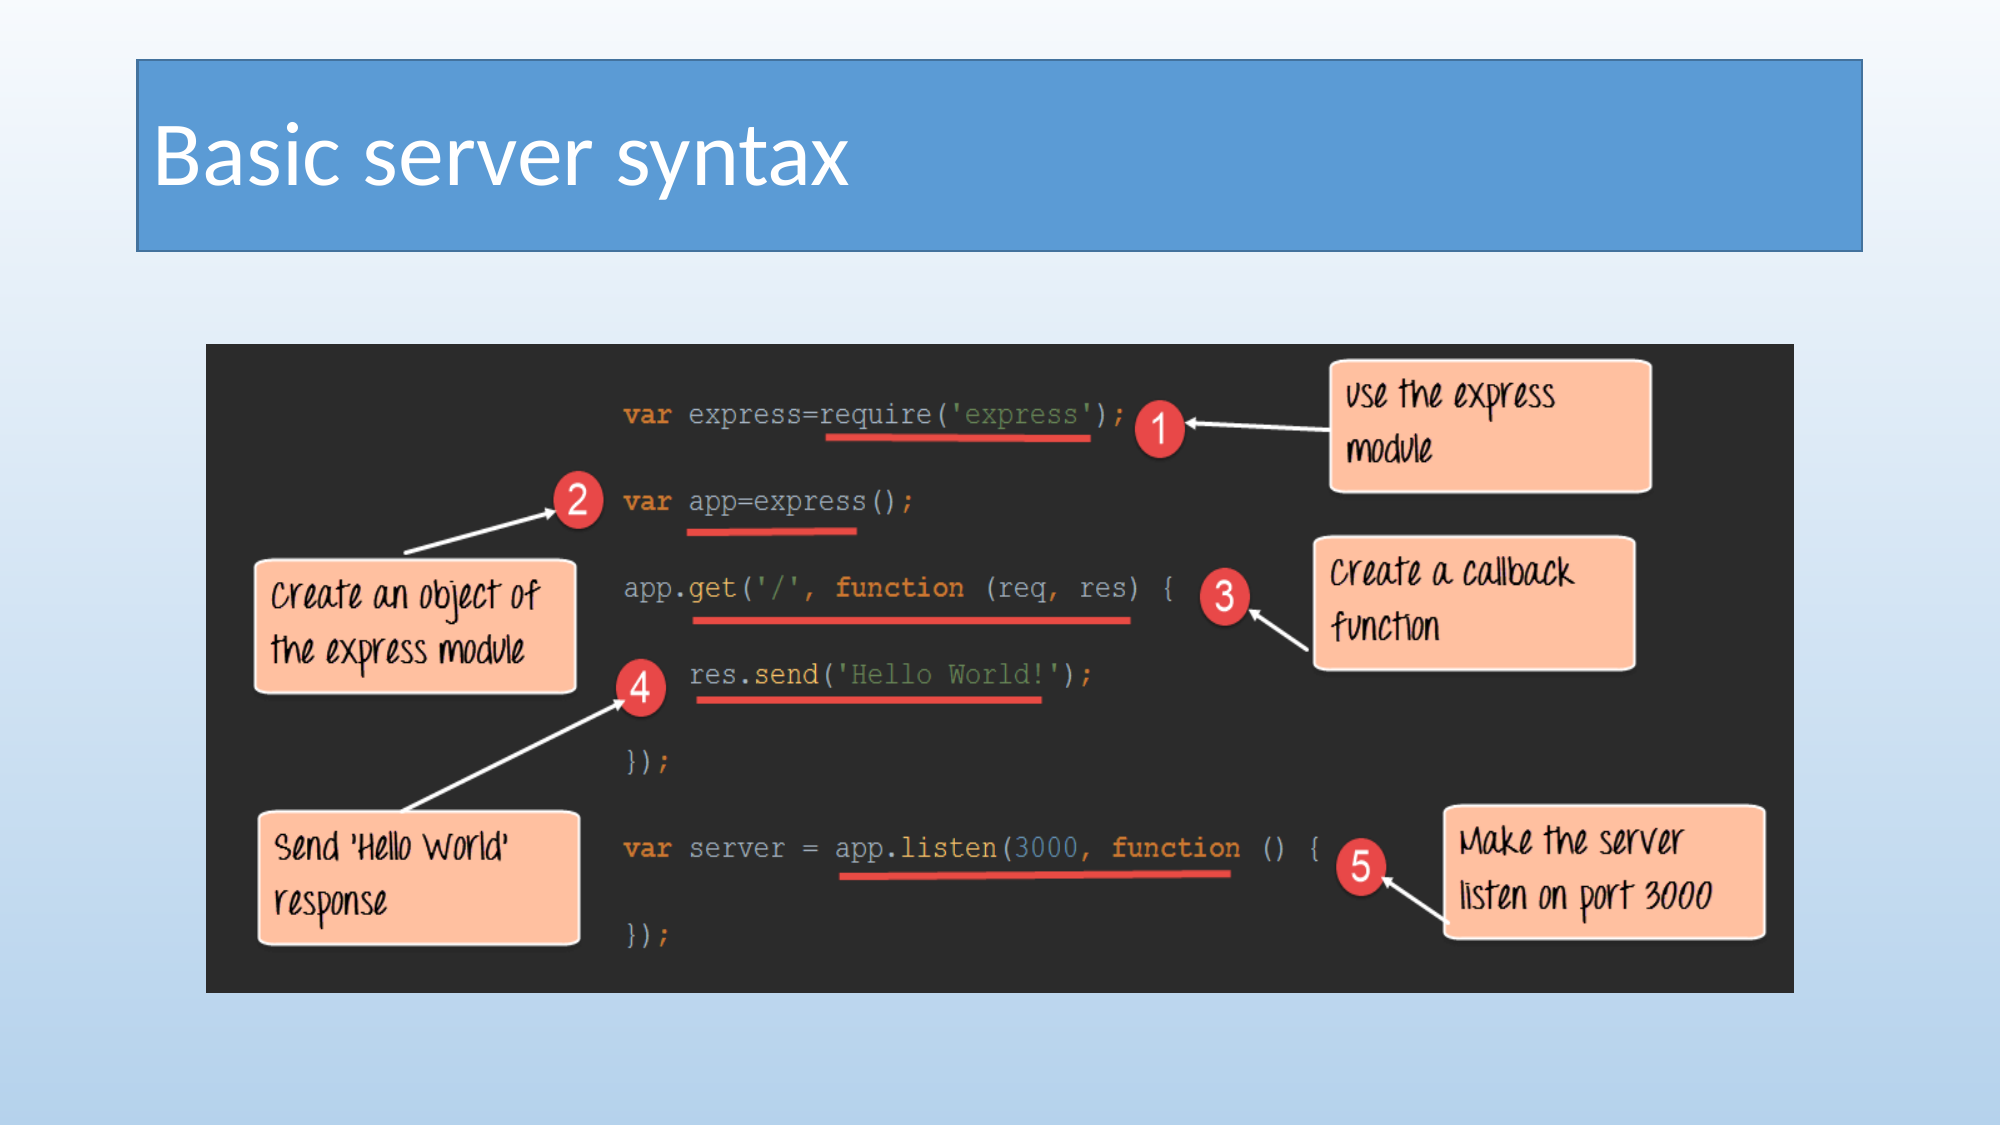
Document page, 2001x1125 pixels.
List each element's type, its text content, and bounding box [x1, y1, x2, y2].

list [206, 344, 1794, 993]
title Basic server syntax [136, 59, 1863, 252]
